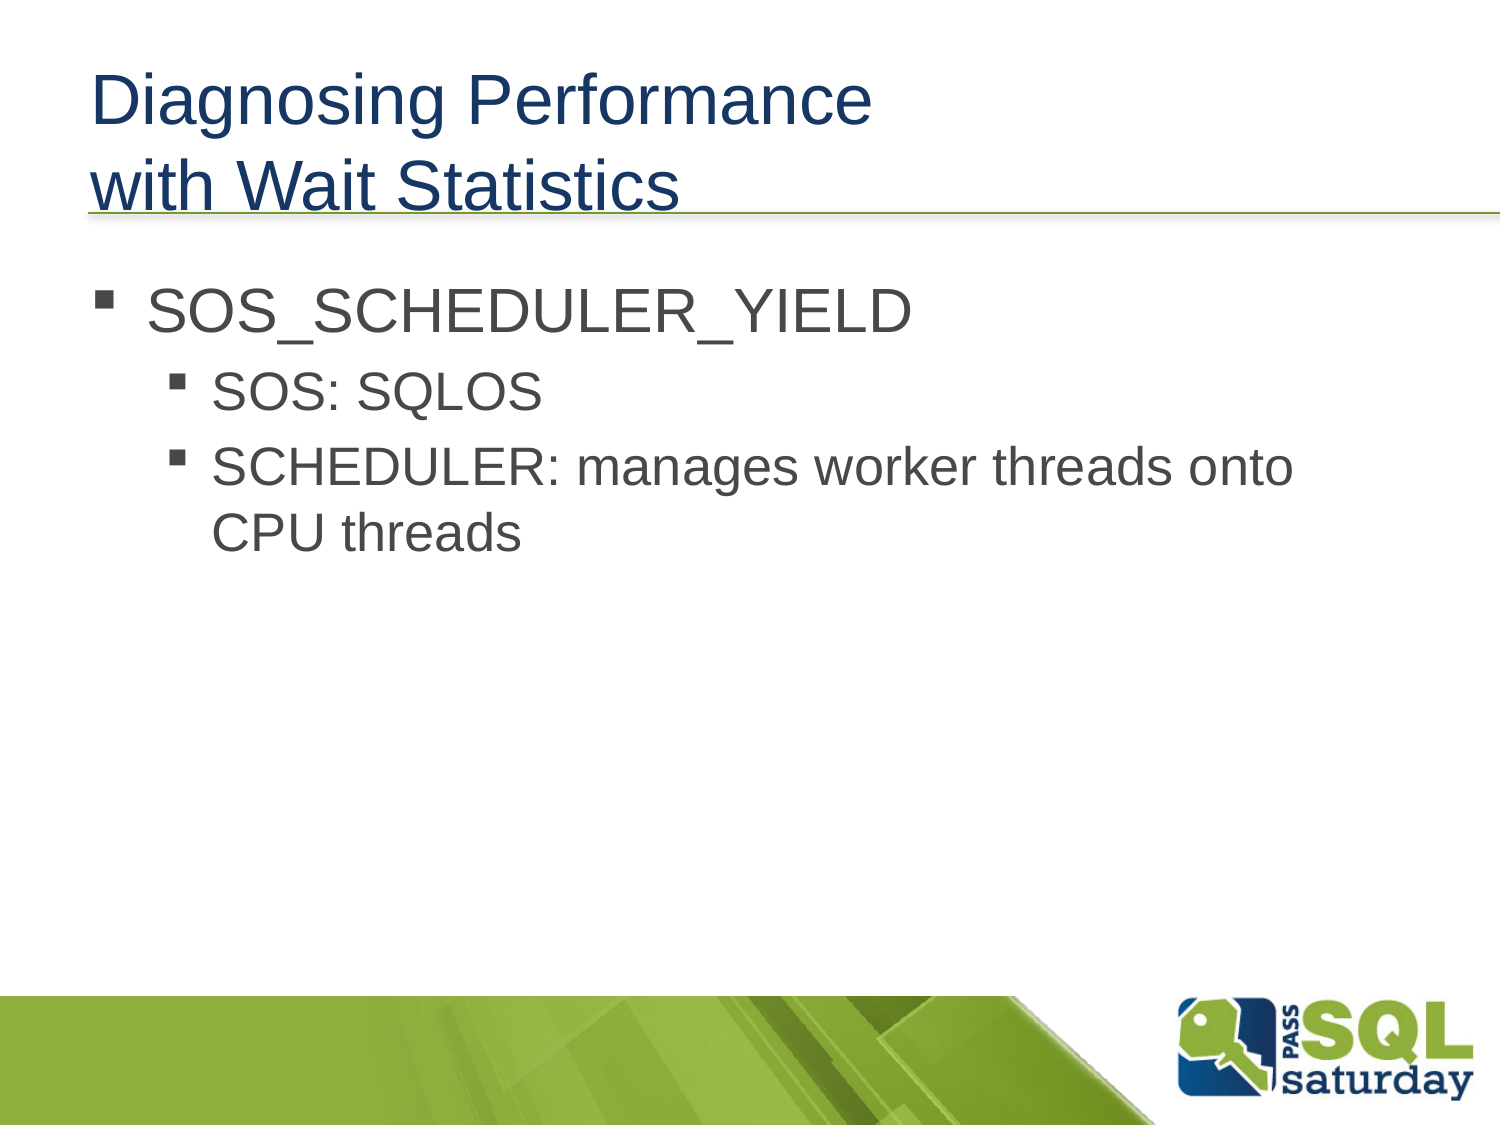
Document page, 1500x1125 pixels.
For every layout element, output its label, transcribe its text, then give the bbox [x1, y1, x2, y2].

list SOS_SCHEDULER_YIELD SOS: SQLOS SCHEDULER: manages worker threads onto CPU threads [75, 262, 1425, 1005]
picture [0, 969, 1483, 1125]
title Diagnosing Performance with Wait Statistics [75, 45, 1425, 233]
